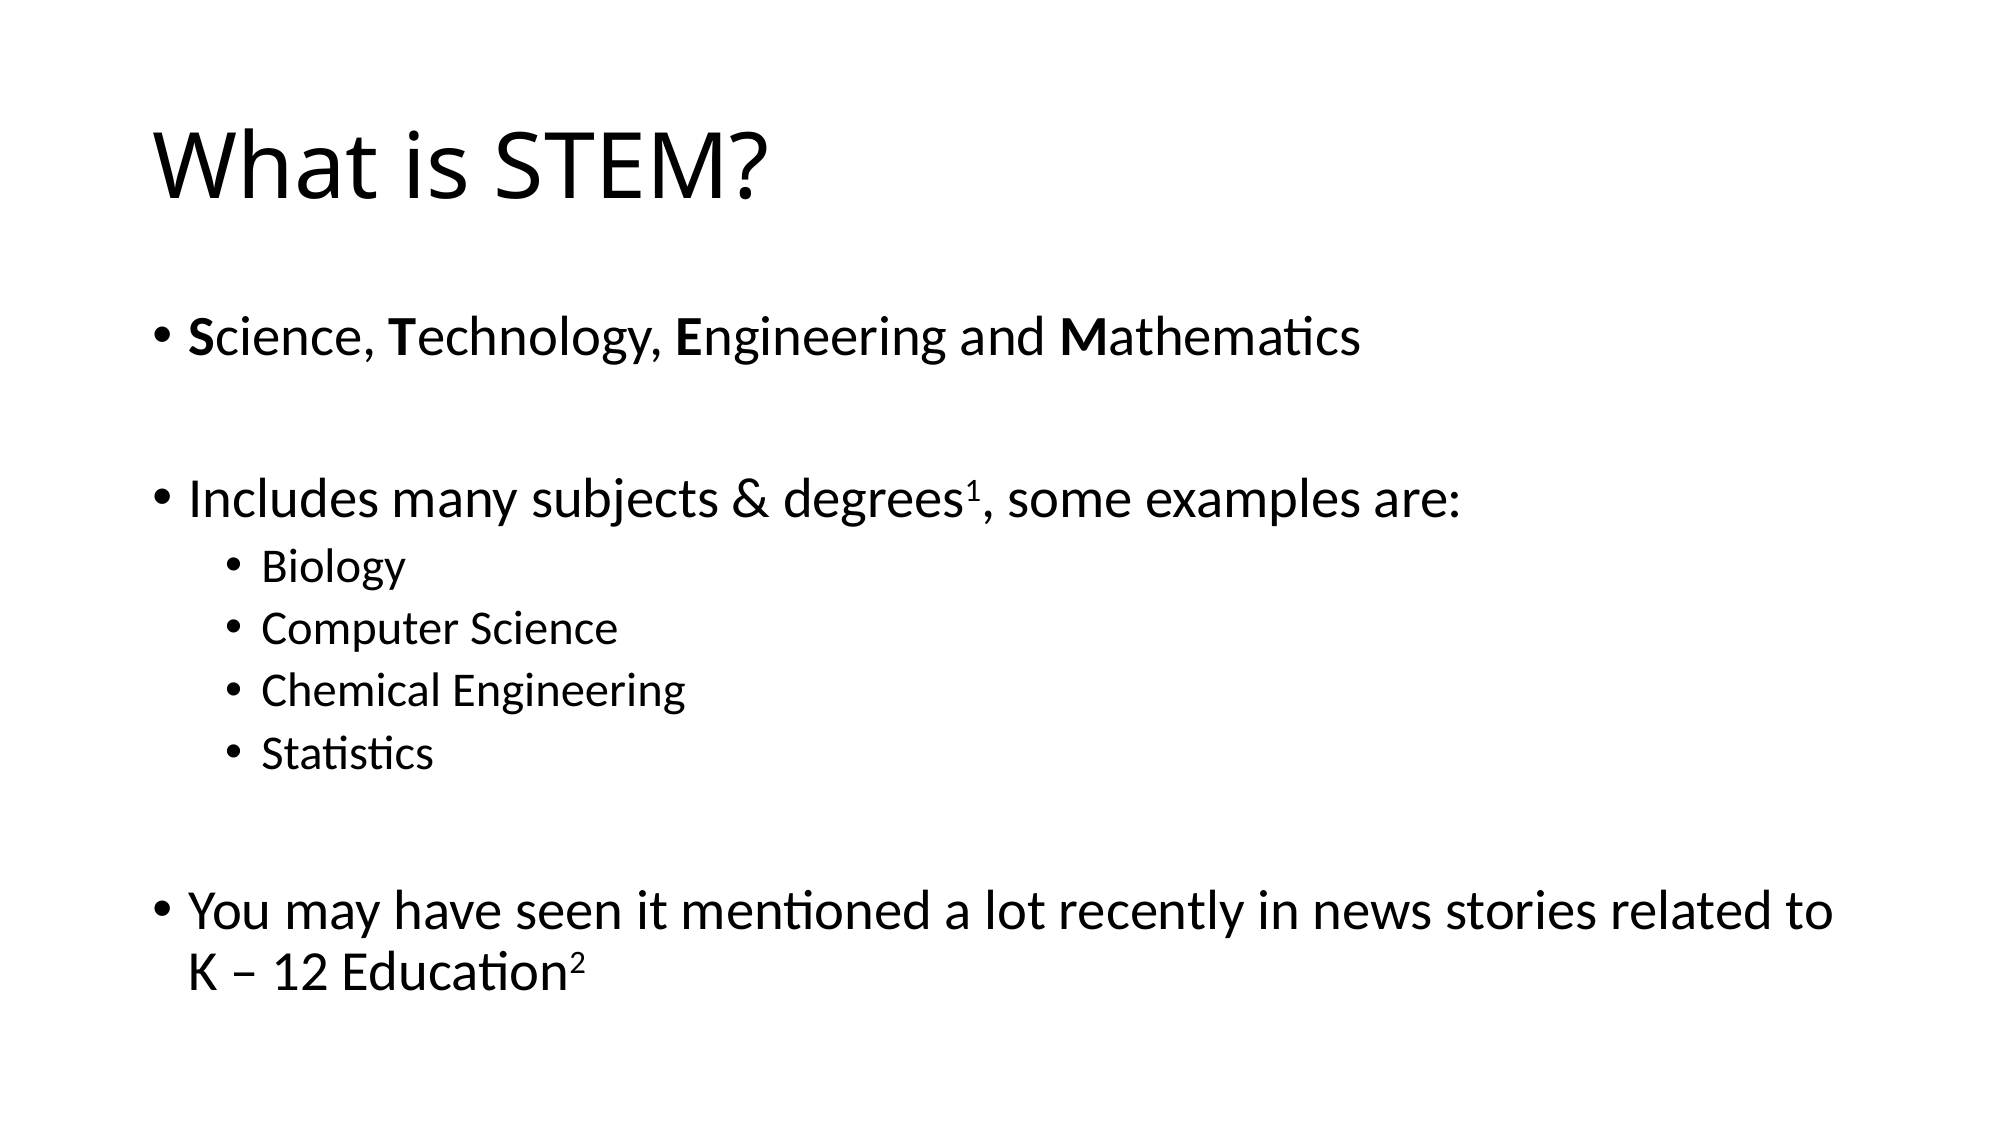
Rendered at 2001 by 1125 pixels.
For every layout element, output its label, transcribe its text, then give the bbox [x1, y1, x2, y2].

list Science, Technology, Engineering and Mathematics Includes many subjects & degrees1, some examples are: Biology Computer Science Chemical Engineering Statistics You may have seen it mentioned a lot recently in news stories related to K – 12 Education2 [137, 299, 1863, 1014]
title What is STEM? [137, 59, 1863, 278]
